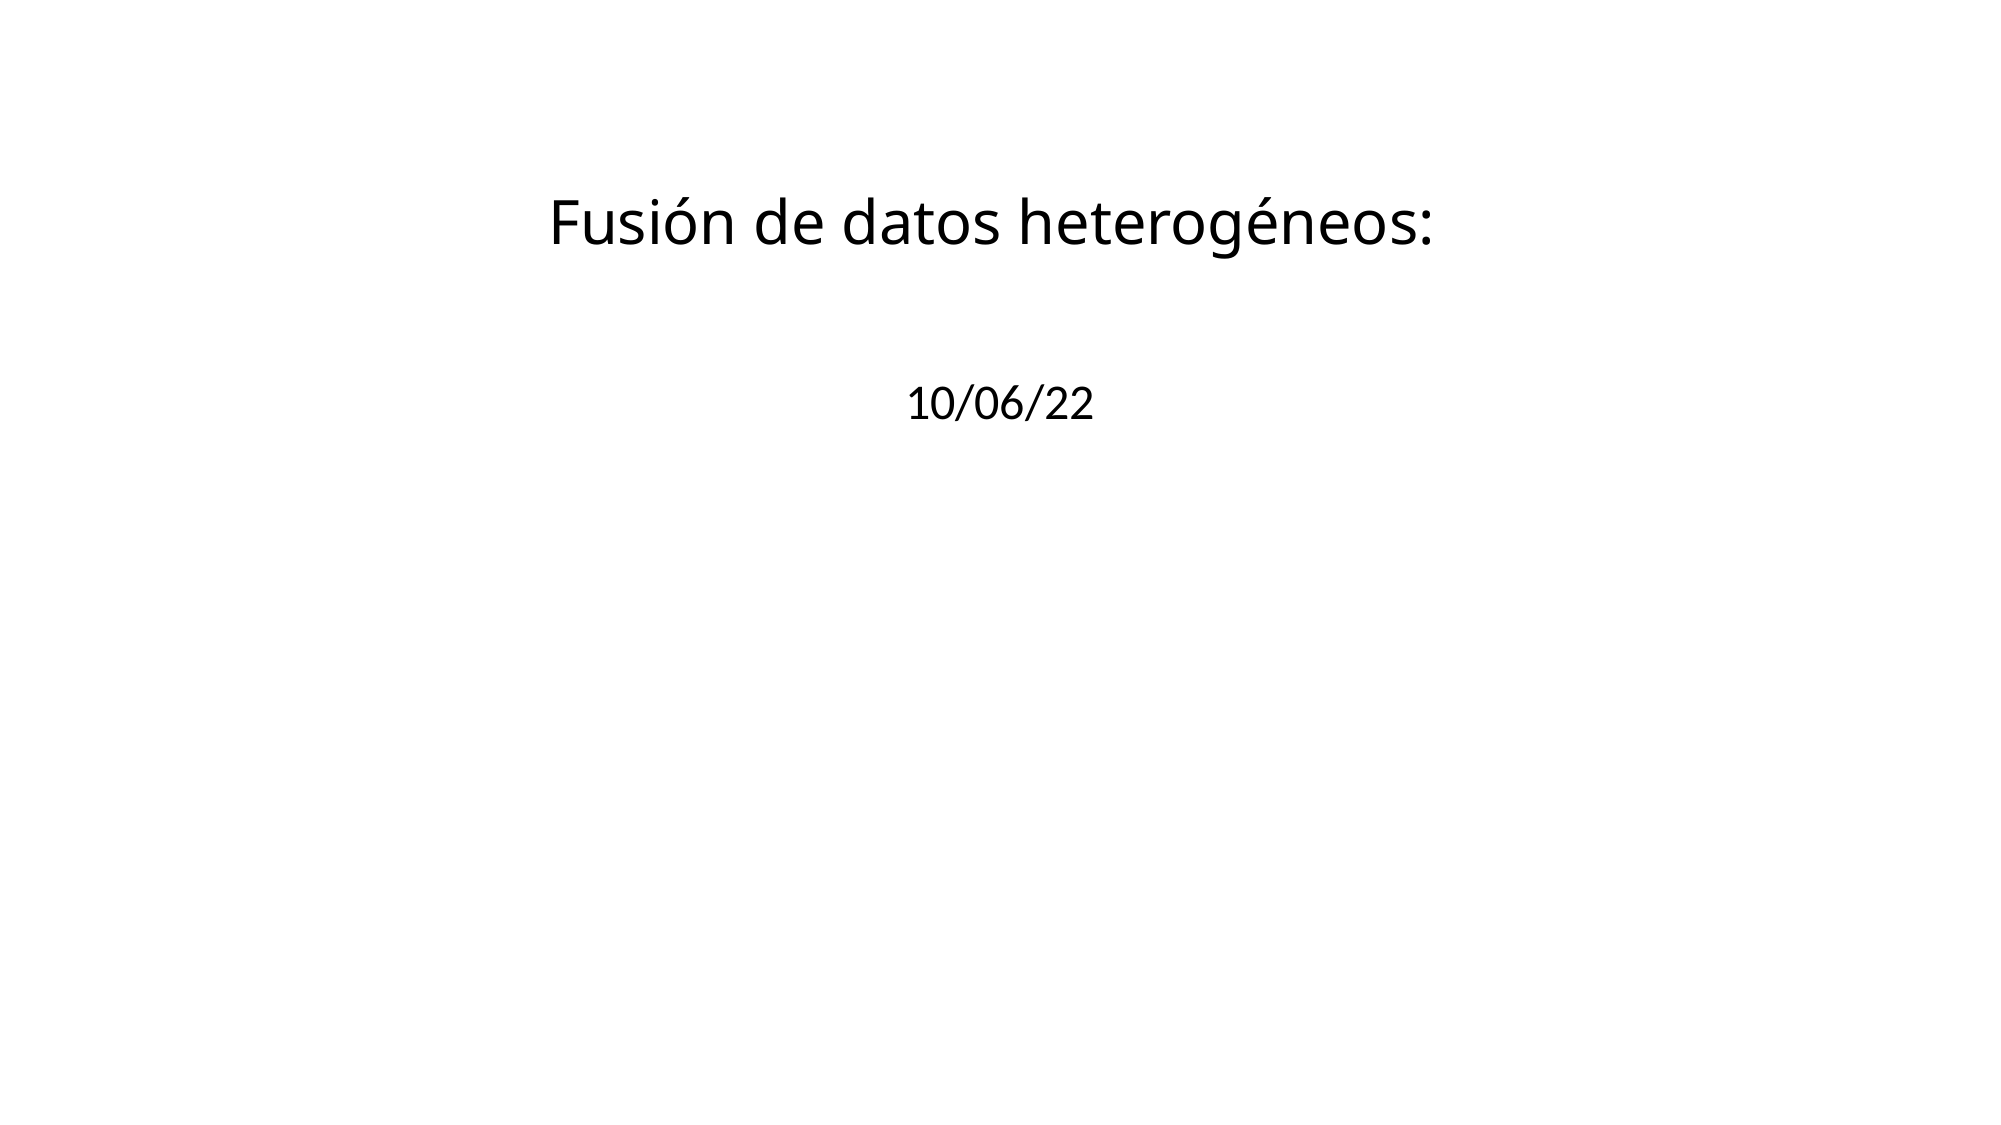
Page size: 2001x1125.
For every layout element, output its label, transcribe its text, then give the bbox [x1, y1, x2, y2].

title Fusión de datos heterogéneos: [249, 184, 1750, 266]
subtitle 10/06/22 [249, 288, 1750, 863]
